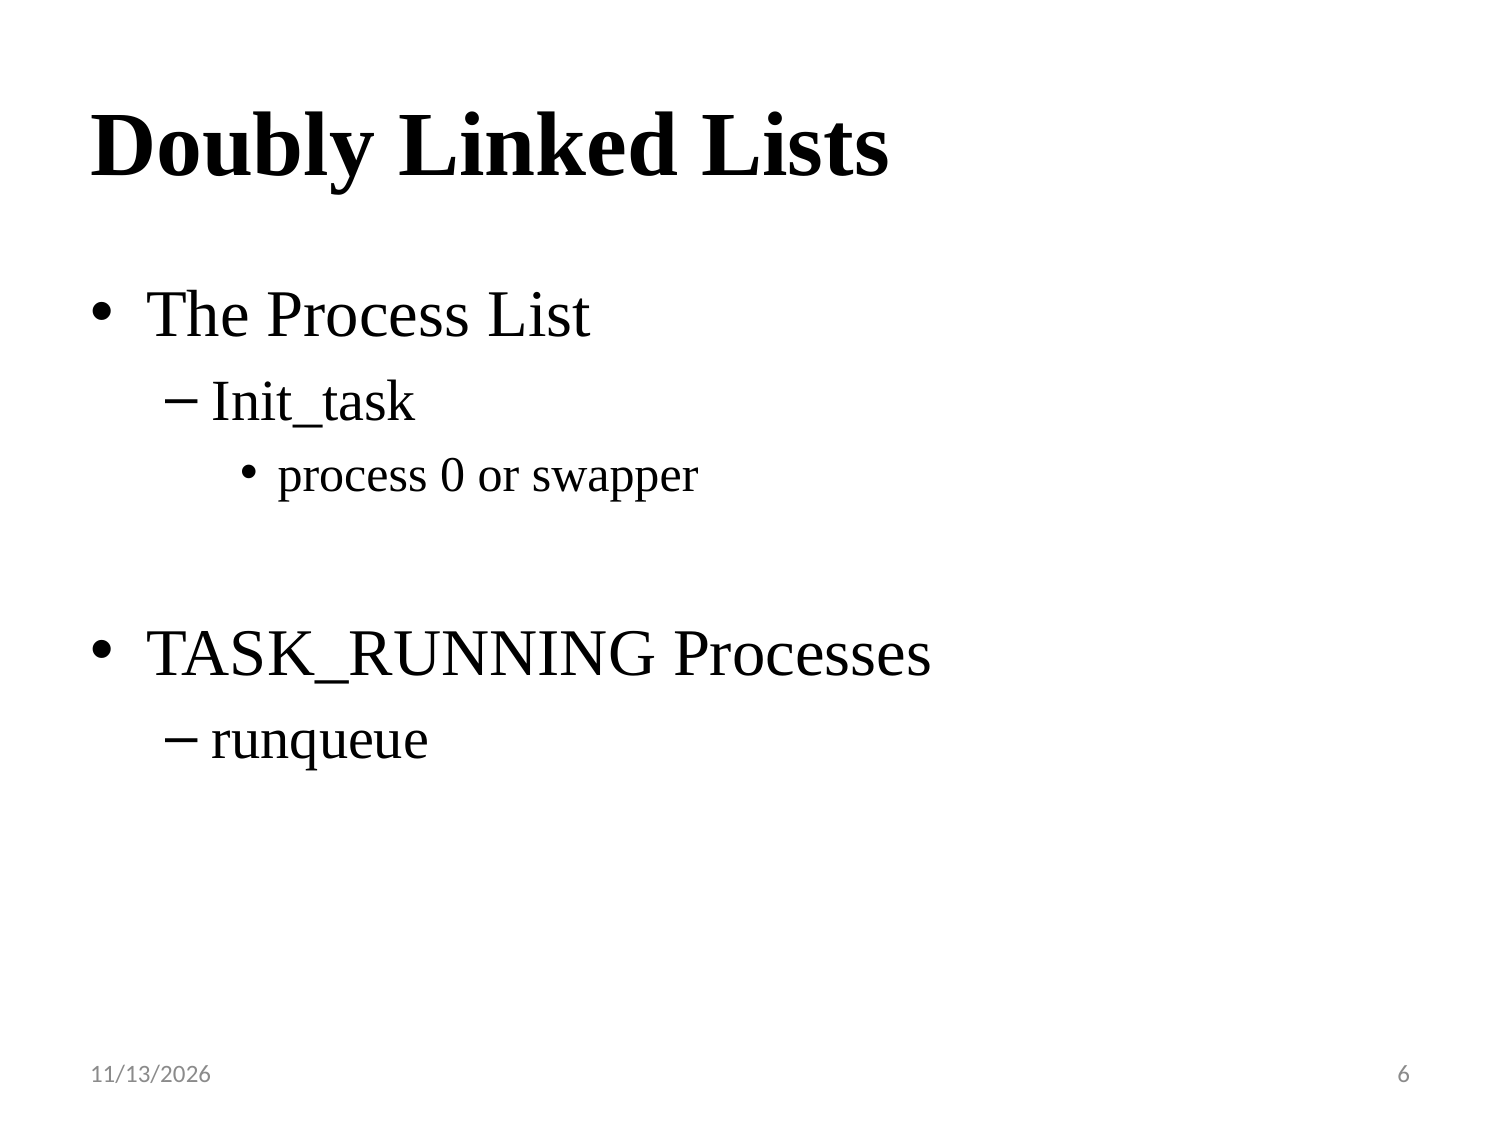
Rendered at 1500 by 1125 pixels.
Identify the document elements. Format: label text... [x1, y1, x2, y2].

slide_number 6 [1074, 1042, 1425, 1103]
title Doubly Linked Lists [75, 45, 1425, 233]
list The Process List Init_task process 0 or swapper TASK_RUNNING Processes runqueue [75, 262, 1425, 1005]
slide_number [75, 1042, 425, 1103]
